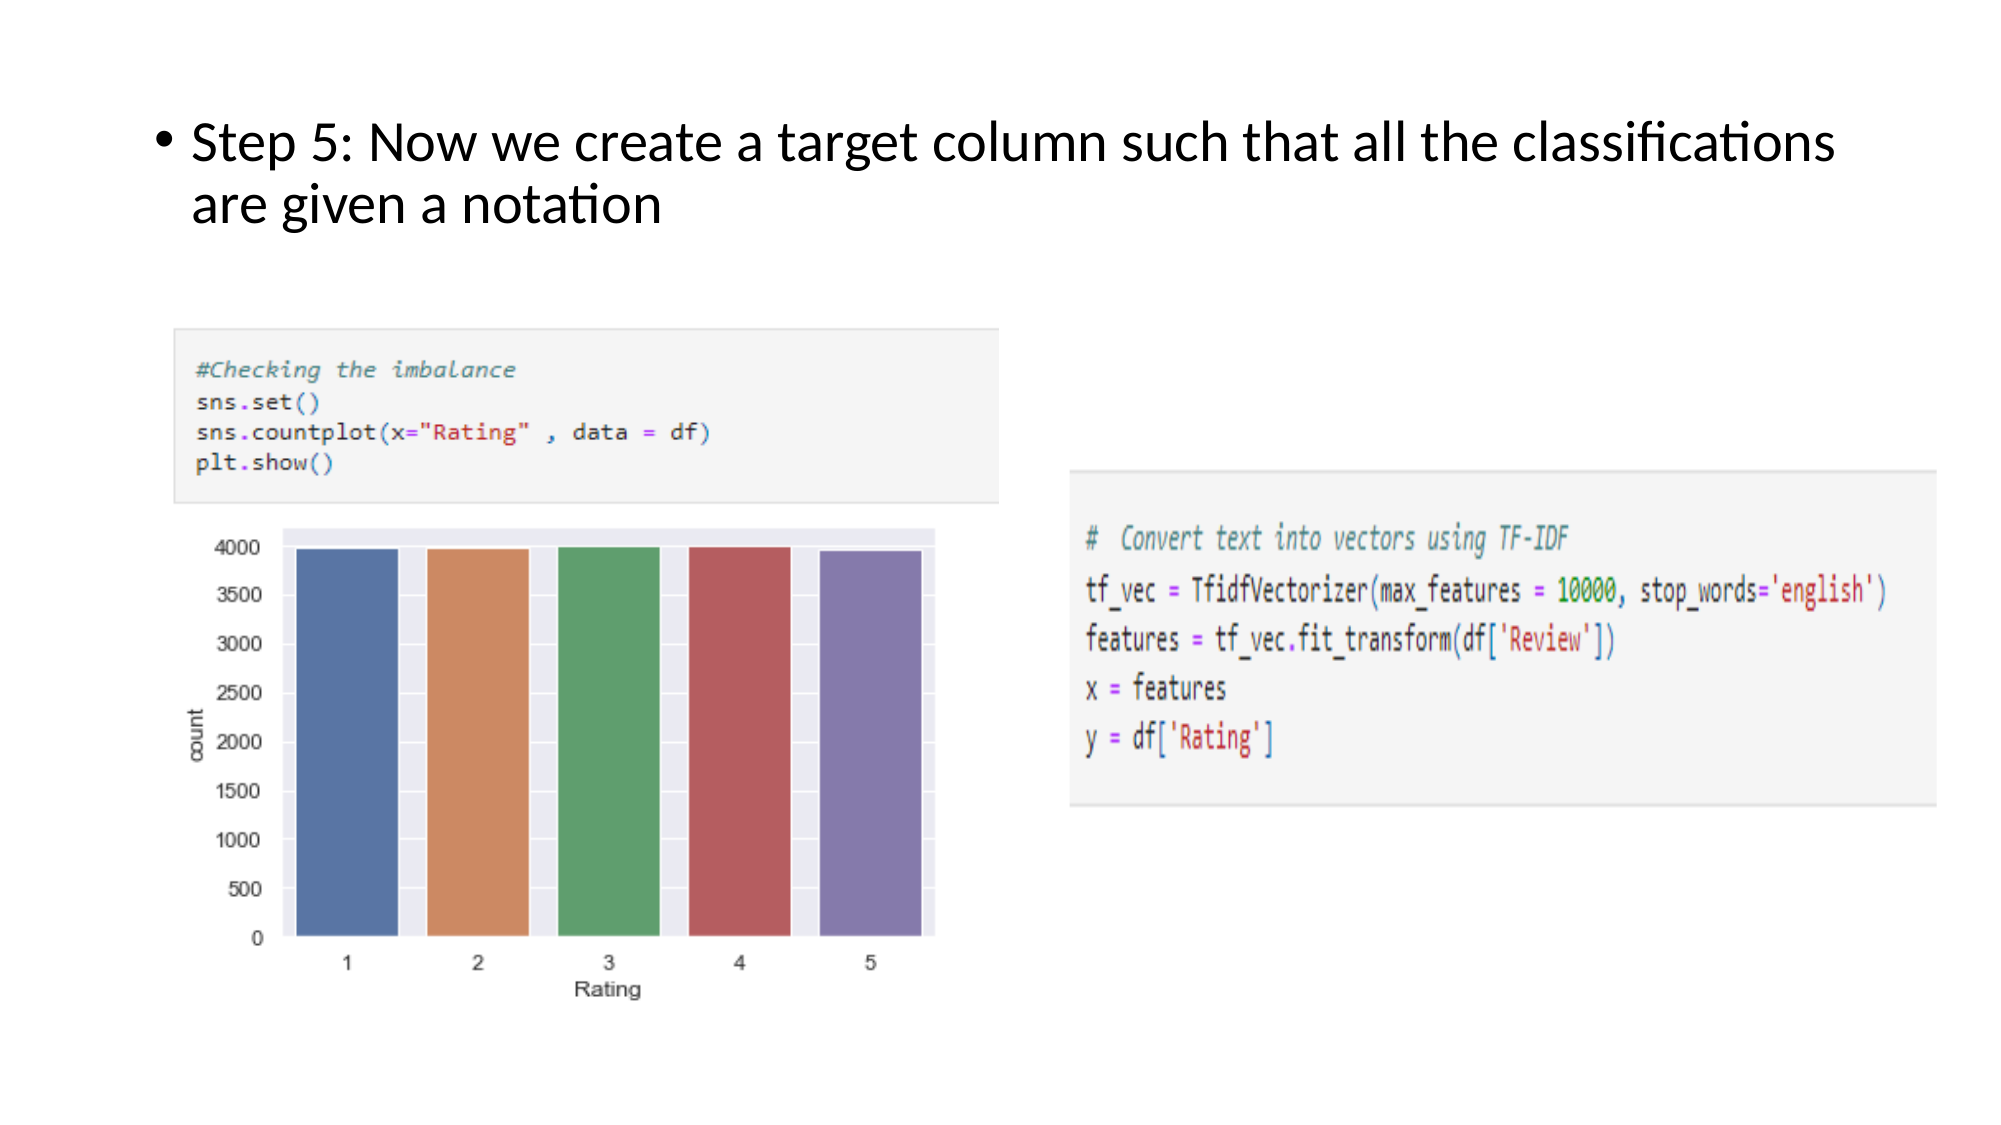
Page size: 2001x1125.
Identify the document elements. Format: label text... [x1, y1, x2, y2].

text_box Step 5: Now we create a target column such that all the classifications are given a notation [139, 103, 1861, 338]
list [172, 323, 999, 1012]
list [1069, 465, 1937, 819]
